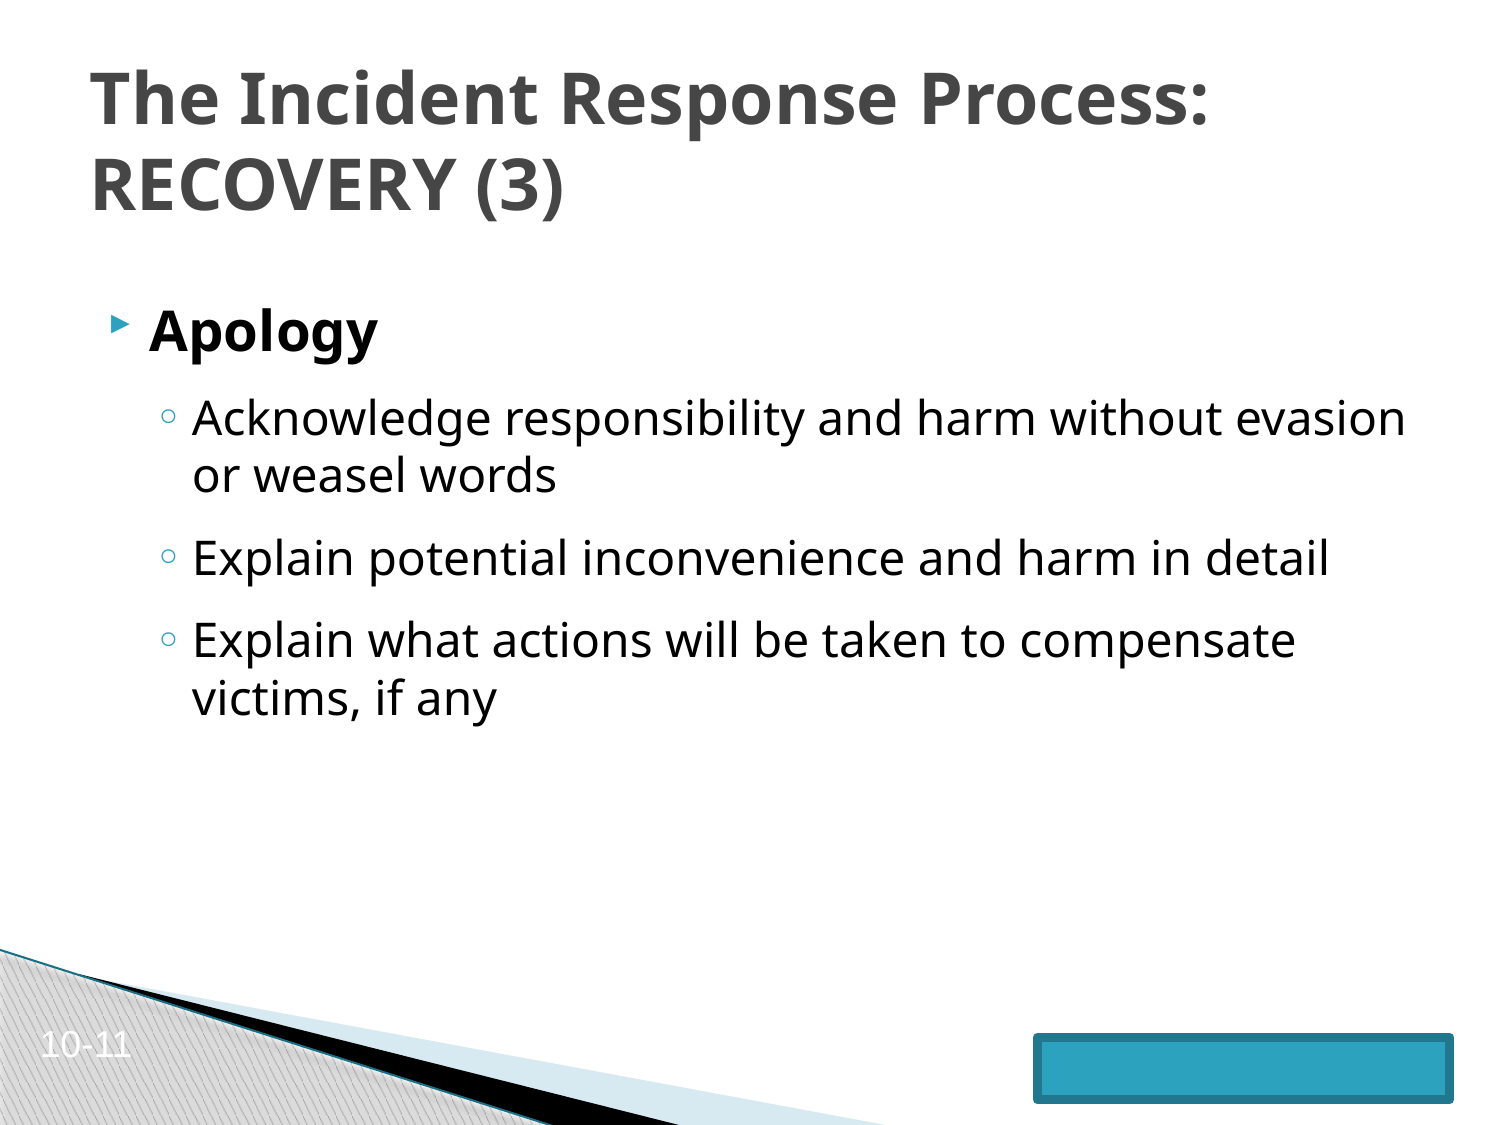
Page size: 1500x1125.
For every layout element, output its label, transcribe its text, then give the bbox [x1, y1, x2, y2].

list Apology Acknowledge responsibility and harm without evasion or weasel words Explain potential inconvenience and harm in detail Explain what actions will be taken to compensate victims, if any [75, 287, 1425, 986]
slide_number 10-11 [24, 1012, 163, 1088]
title The Incident Response Process: RECOVERY (3) [75, 45, 1425, 233]
text_box [1033, 1033, 1454, 1104]
